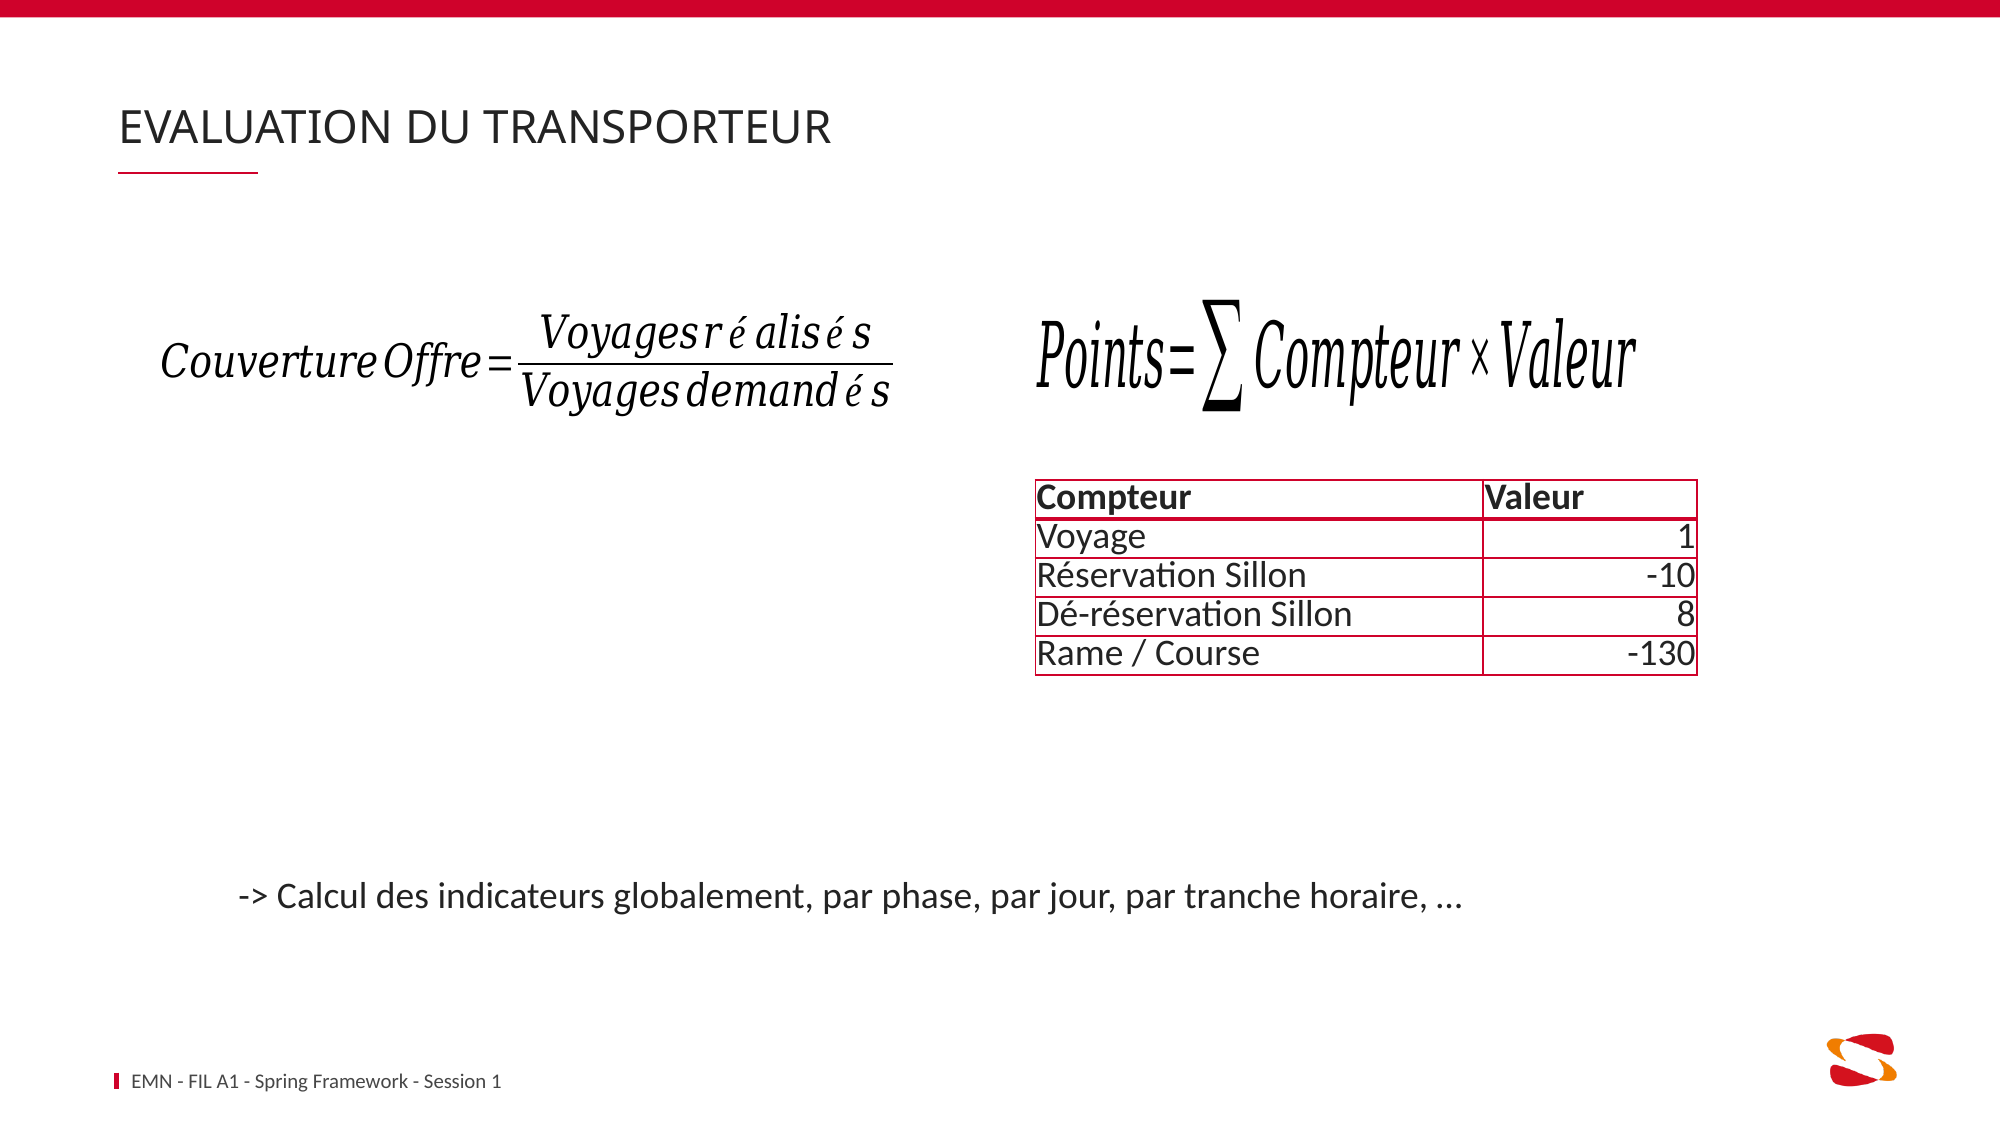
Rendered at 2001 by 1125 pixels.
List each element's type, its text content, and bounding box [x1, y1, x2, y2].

table_header Compteur [1036, 481, 1482, 517]
table_cell -10 [1484, 559, 1696, 596]
table_cell Voyage [1036, 521, 1482, 557]
table_cell 1 [1484, 521, 1696, 557]
table_cell Réservation Sillon [1036, 559, 1482, 596]
table_cell 8 [1484, 598, 1696, 635]
text_box -> Calcul des indicateurs globalement, par phase, par jour, par tranche horaire, … [223, 863, 1488, 924]
footer EMN - FIL A1 - Spring Framework - Session 1 [116, 1066, 1111, 1094]
table_cell -130 [1484, 637, 1696, 674]
table_header Valeur [1484, 481, 1696, 517]
table_cell Dé-réservation Sillon [1036, 598, 1482, 635]
title Evaluation du transporteur [119, 31, 1879, 161]
picture [1815, 1025, 1908, 1094]
table_cell Rame / Course [1036, 637, 1482, 674]
